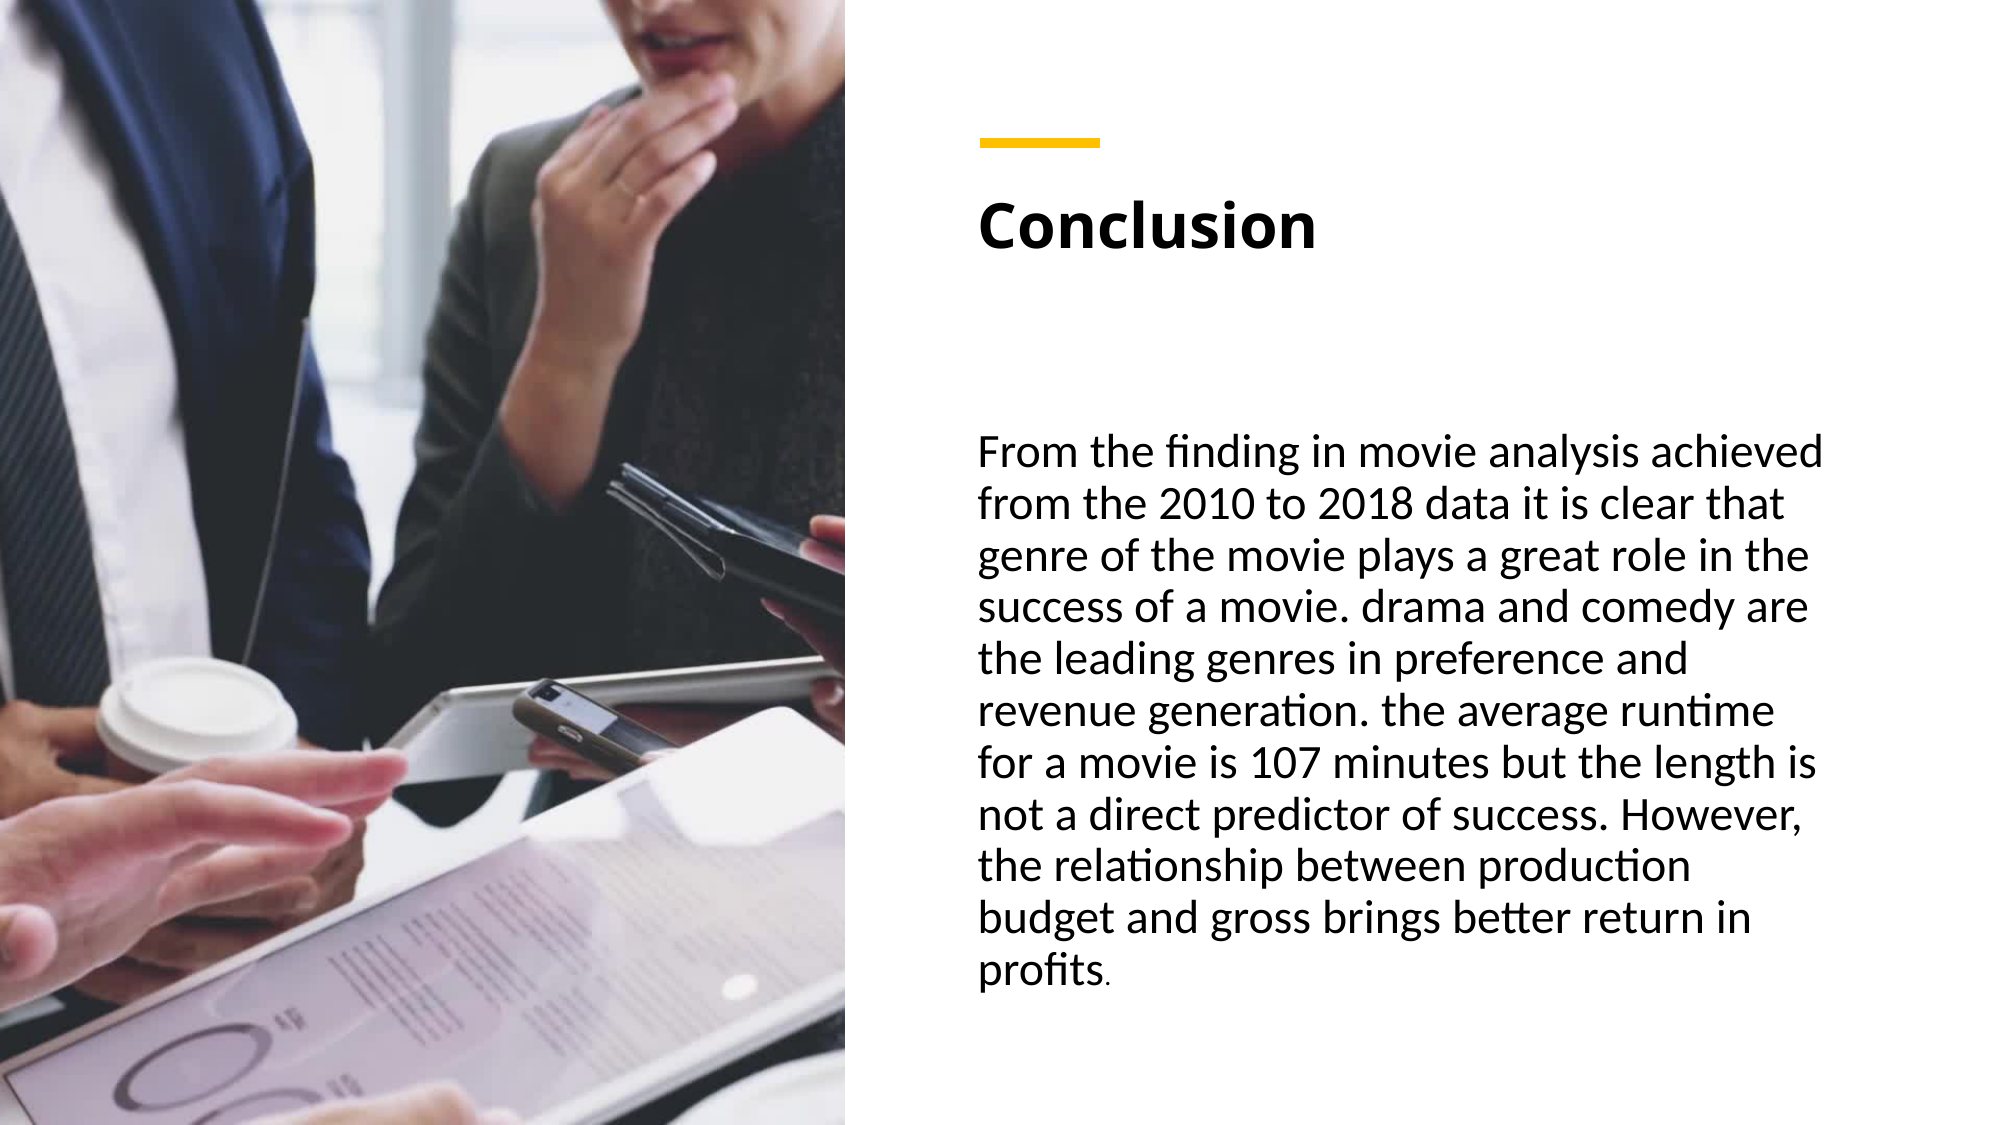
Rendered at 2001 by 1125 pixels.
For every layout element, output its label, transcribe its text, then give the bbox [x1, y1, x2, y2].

picture [0, 0, 845, 1125]
title Conclusion [962, 186, 1856, 417]
list From the finding in movie analysis achieved from the 2010 to 2018 data it is clear that genre of the movie plays a great role in the success of a movie. drama and comedy are the leading genres in preference and revenue generation. the average runtime for a movie is 107 minutes but the length is not a direct predictor of success. However, the relationship between production budget and gross brings better return in profits. [962, 418, 1856, 1008]
